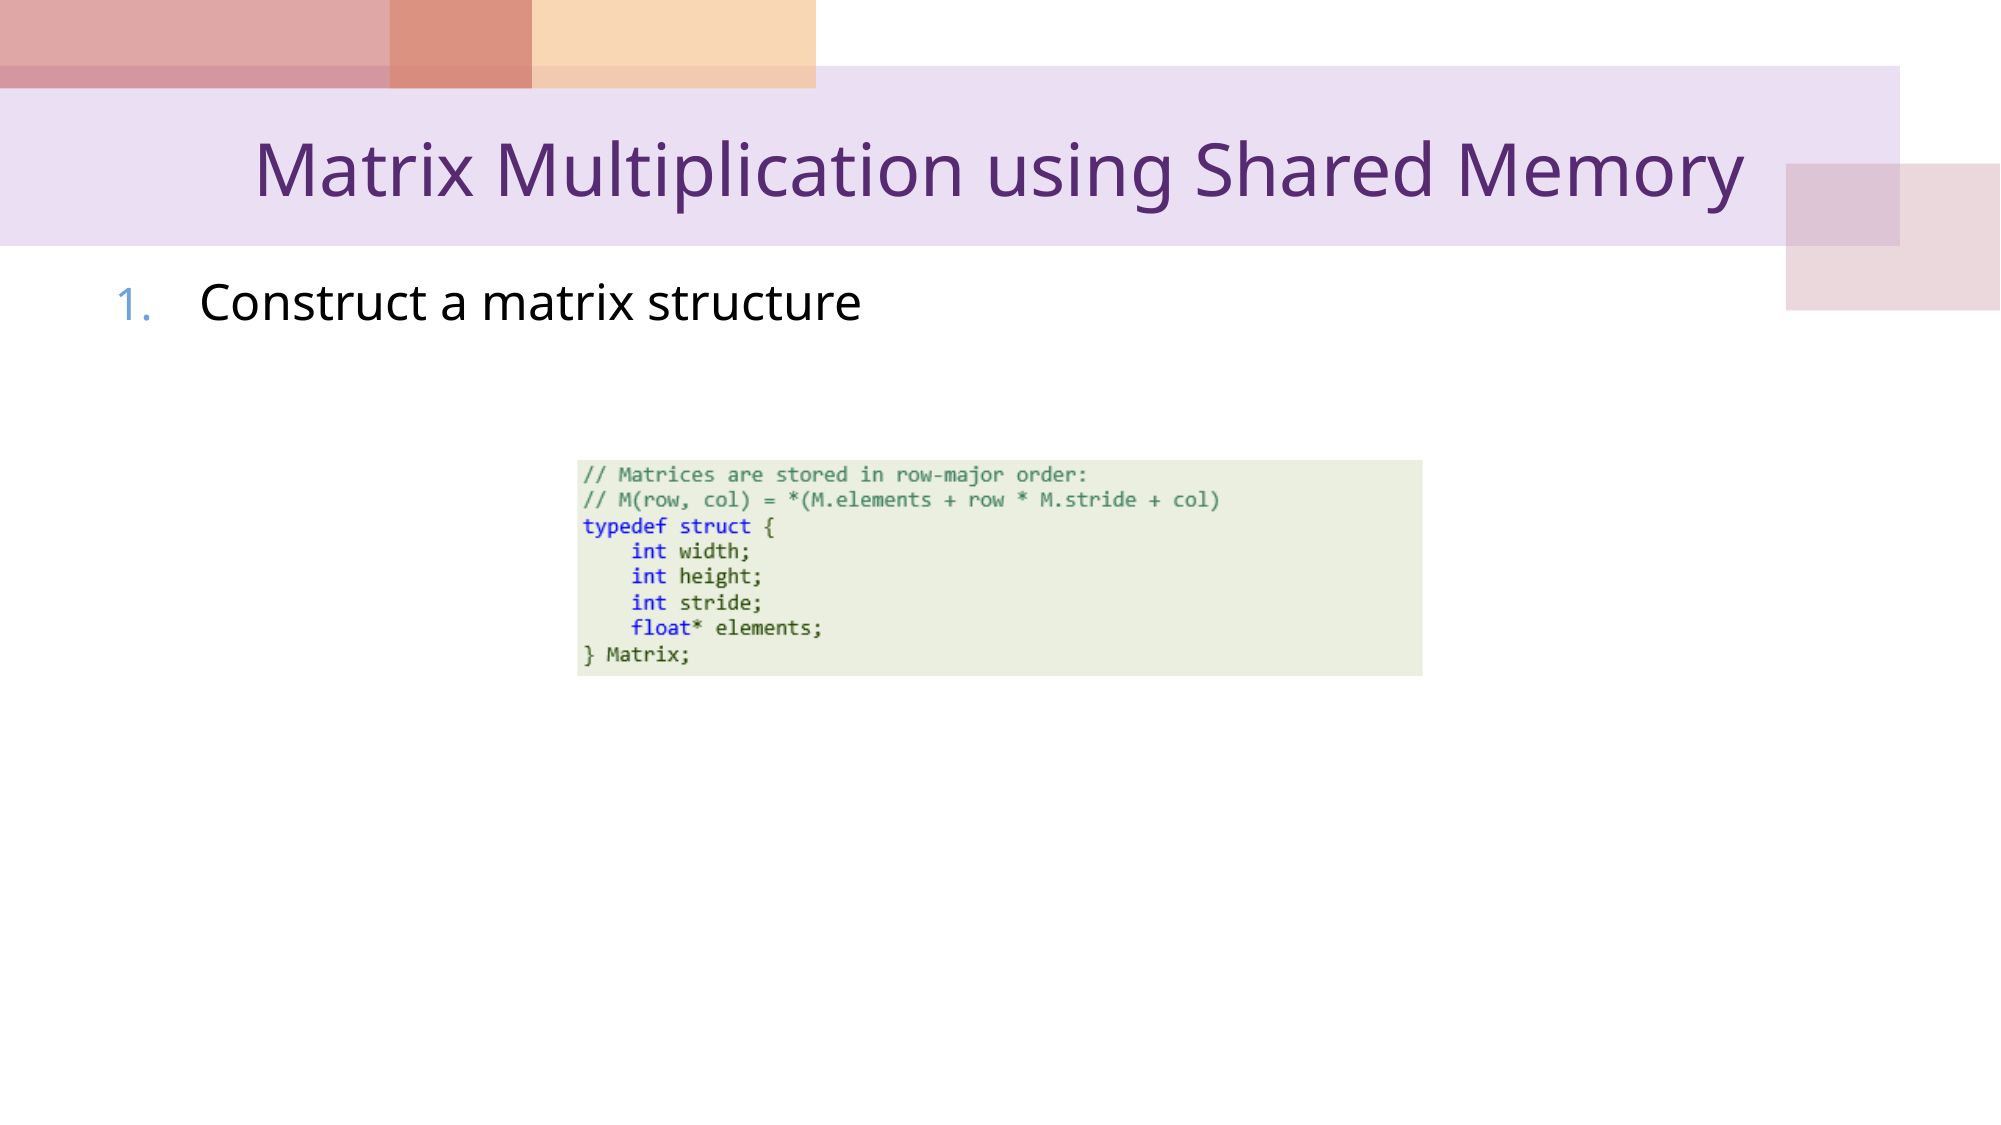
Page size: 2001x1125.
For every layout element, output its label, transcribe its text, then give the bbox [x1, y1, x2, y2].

picture [576, 459, 1423, 676]
title Matrix Multiplication using Shared Memory [99, 88, 1900, 246]
list Construct a matrix structure [99, 262, 1900, 1005]
